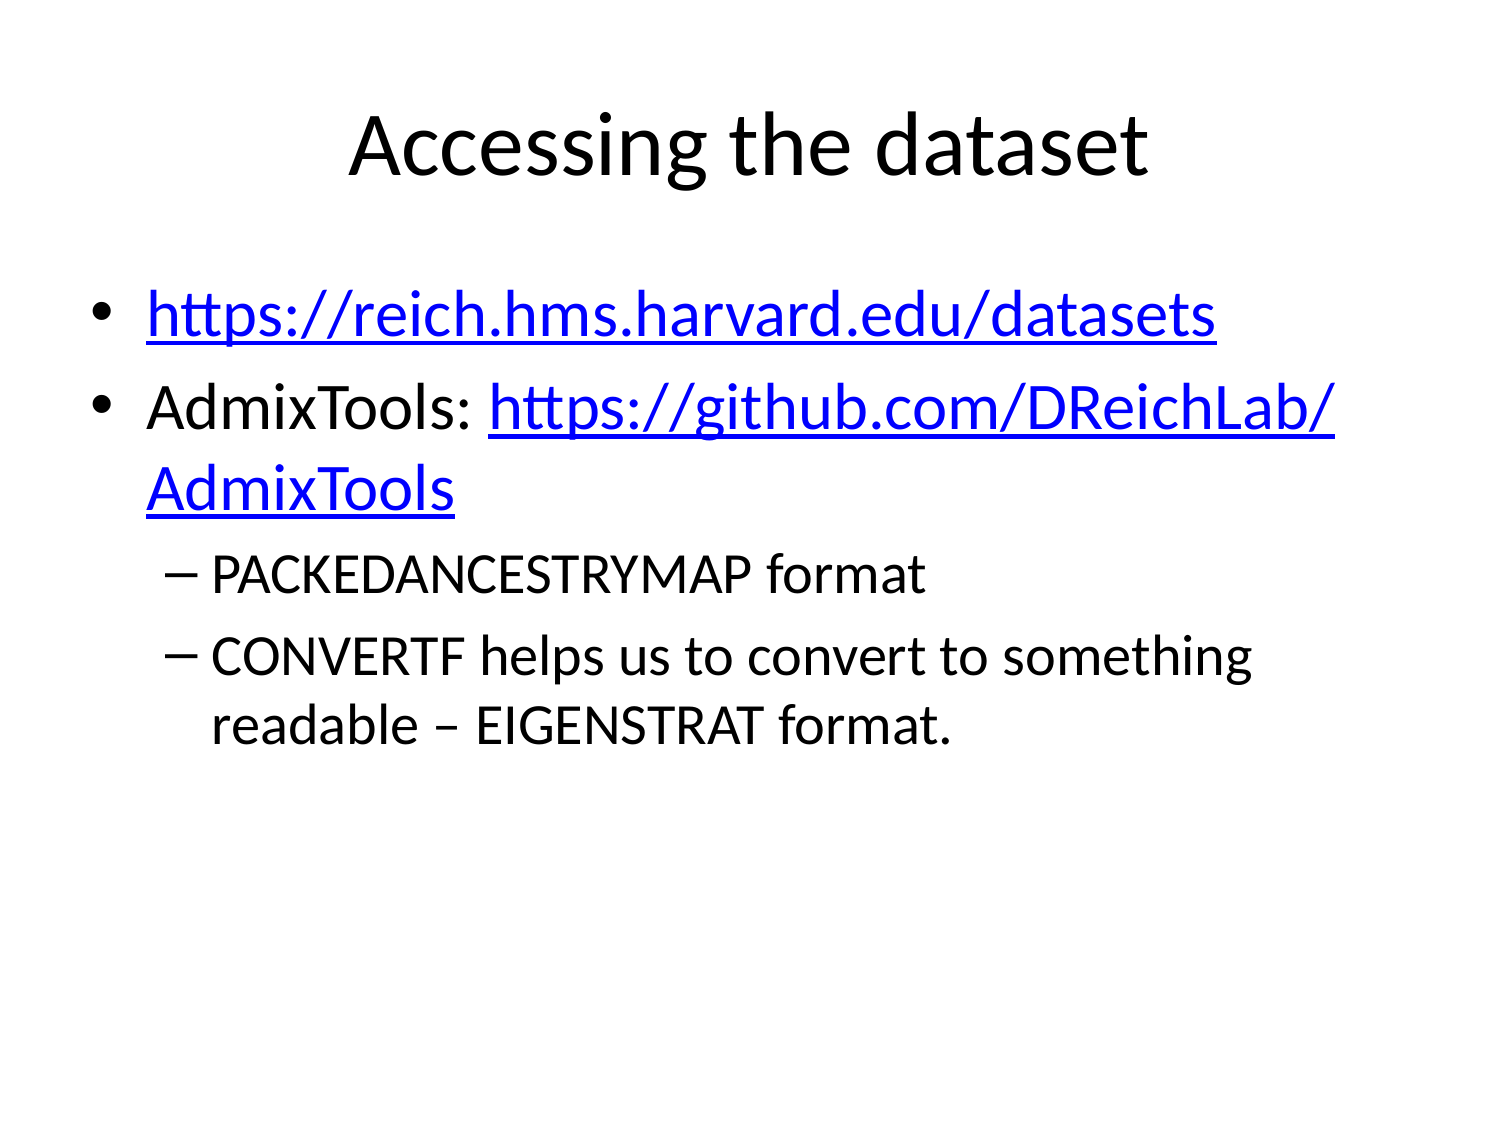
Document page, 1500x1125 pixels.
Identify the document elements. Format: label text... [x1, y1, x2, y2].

list https://reich.hms.harvard.edu/datasets AdmixTools: https://github.com/DReichLab/AdmixTools PACKEDANCESTRYMAP format CONVERTF helps us to convert to something readable – EIGENSTRAT format. [75, 262, 1425, 1005]
title Accessing the dataset [75, 45, 1425, 233]
